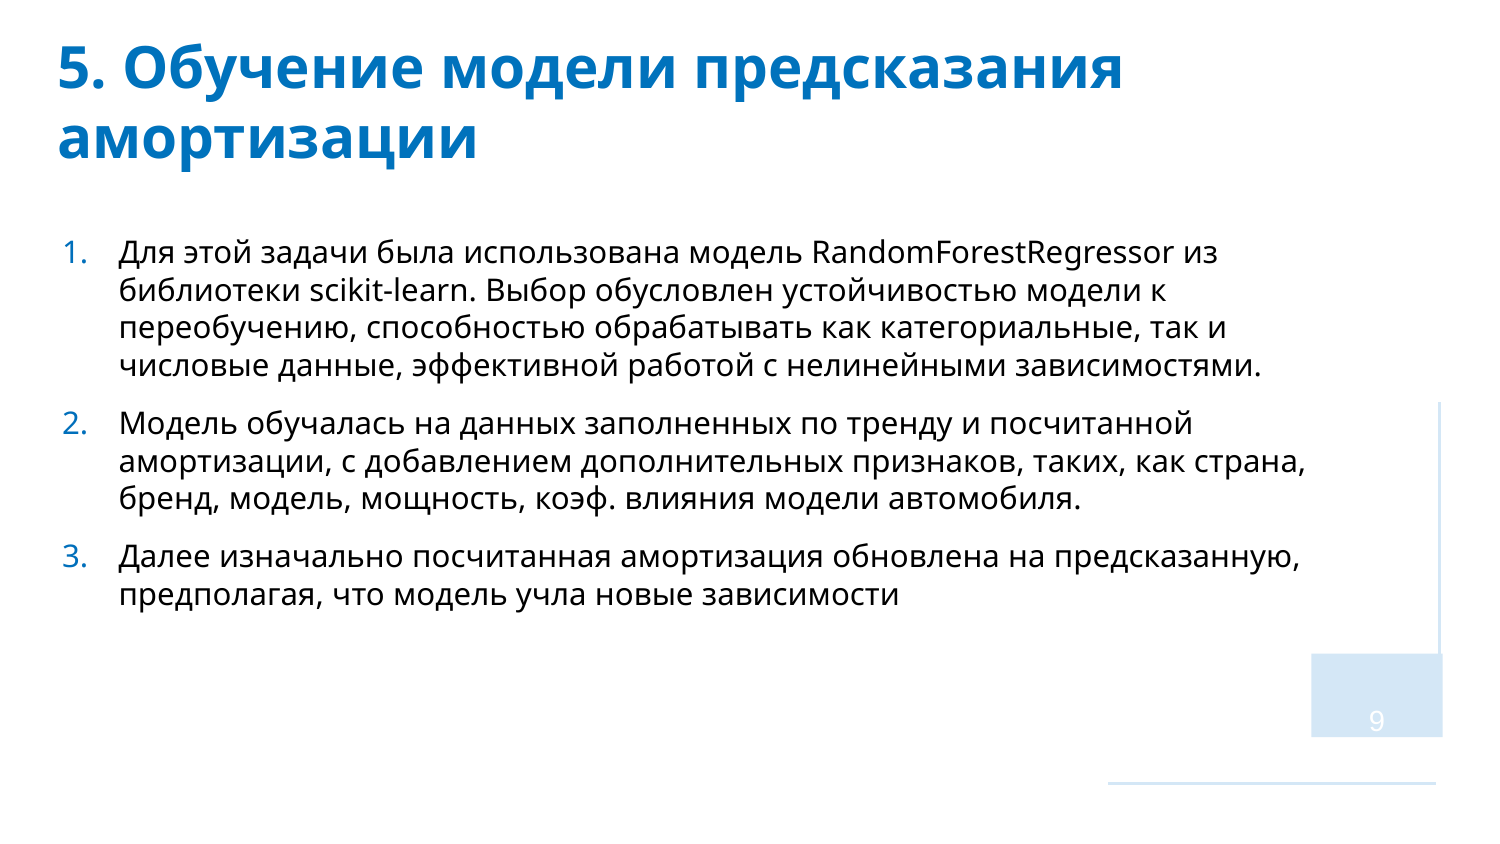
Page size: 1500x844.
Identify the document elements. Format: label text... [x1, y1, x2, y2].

text_box Для этой задачи была использована модель RandomForestRegressor из библиотеки scikit-learn. Выбор обусловлен устойчивостью модели к переобучению, способностью обрабатывать как категориальные, так и числовые данные, эффективной работой с нелинейными зависимостями. Модель обучалась на данных заполненных по тренду и посчитанной амортизации, с добавлением дополнительных признаков, таких, как страна, бренд, модель, мощность, коэф. влияния модели автомобиля. Далее изначально посчитанная амортизация обновлена на предсказанную, предполагая, что модель учла новые зависимости [60, 209, 1331, 612]
title 5. Обучение модели предсказания амортизации [54, 28, 1446, 172]
text_box 9 [1311, 653, 1443, 738]
